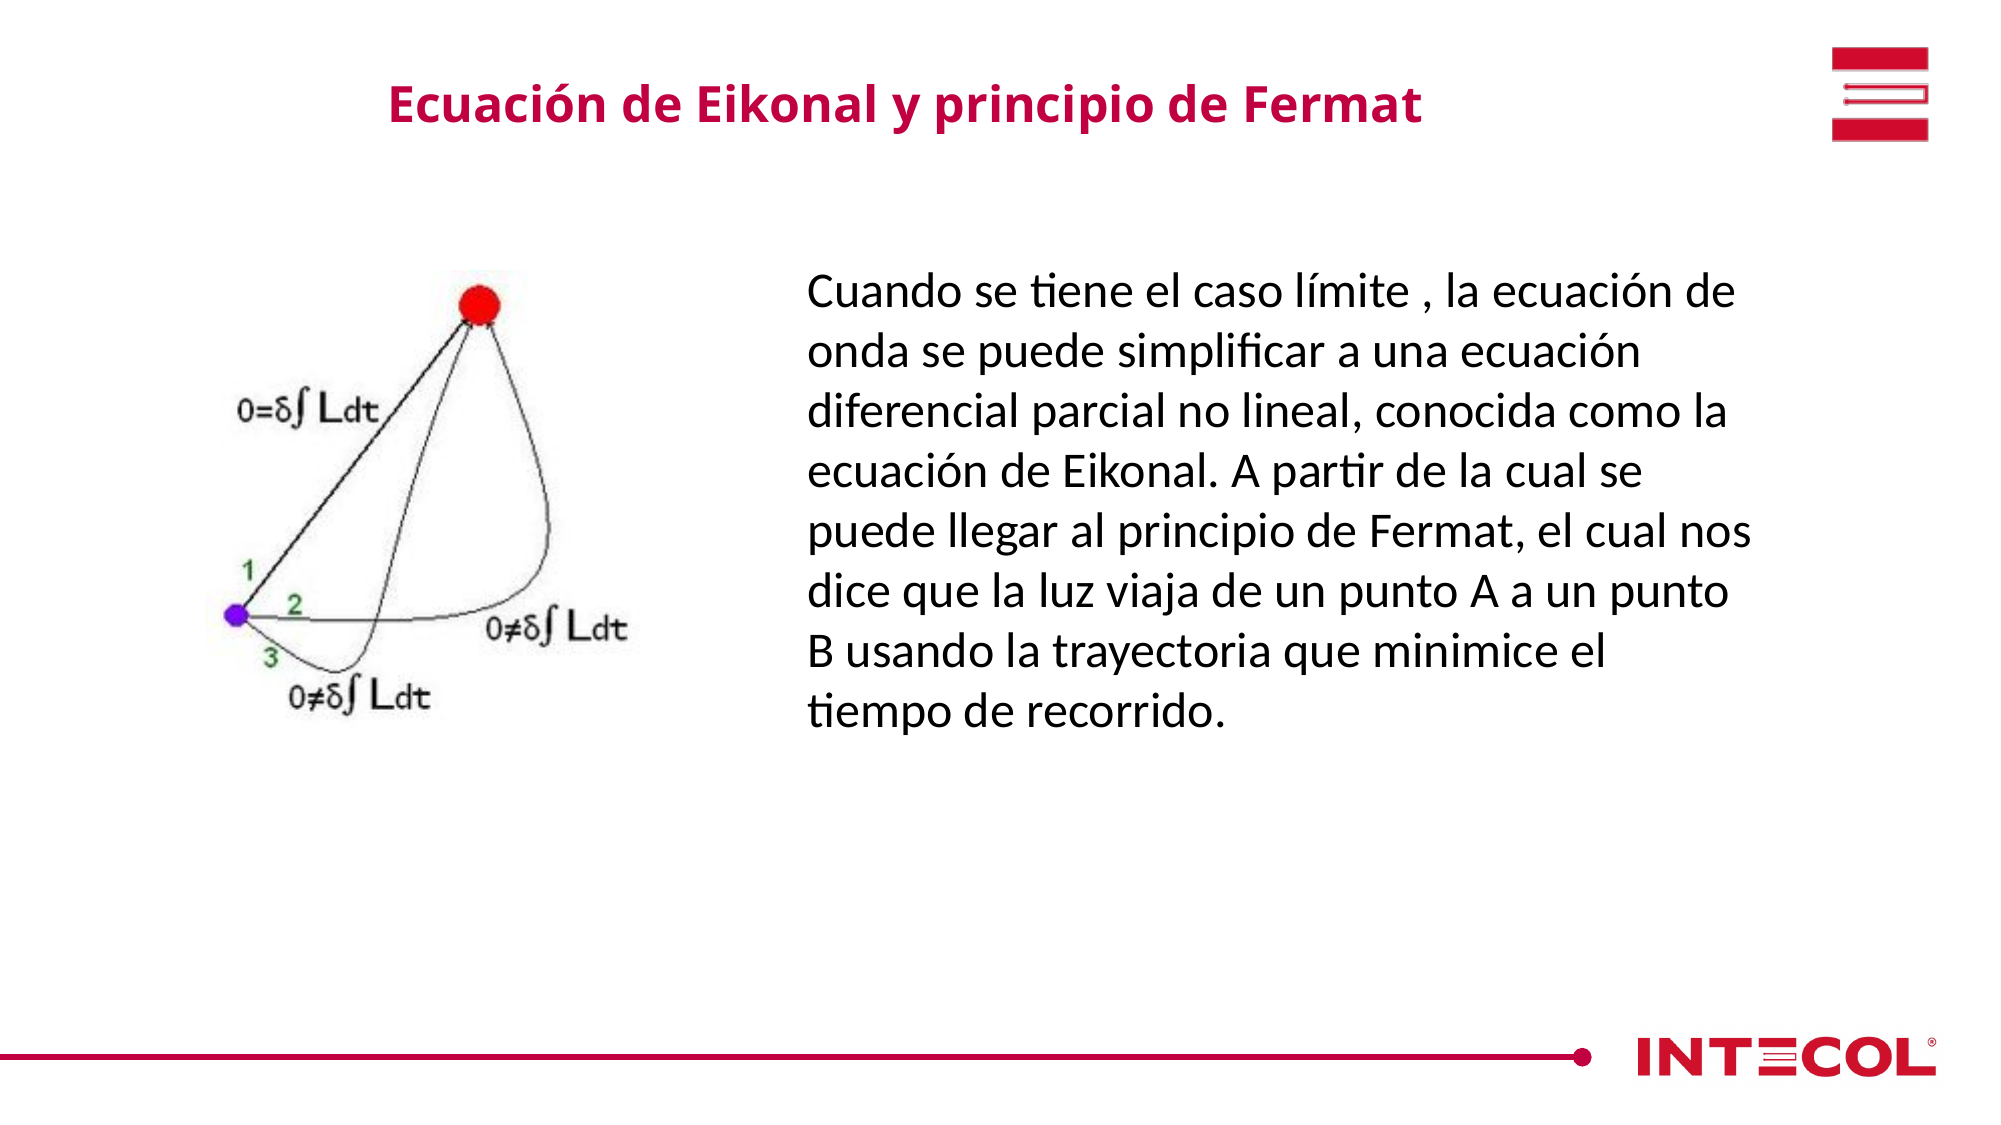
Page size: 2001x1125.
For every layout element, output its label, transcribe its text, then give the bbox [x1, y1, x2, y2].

picture [1787, 0, 1974, 186]
picture [206, 270, 648, 730]
text_box Ecuación de Eikonal y principio de Fermat [151, 65, 1659, 140]
picture [1631, 1024, 1945, 1090]
